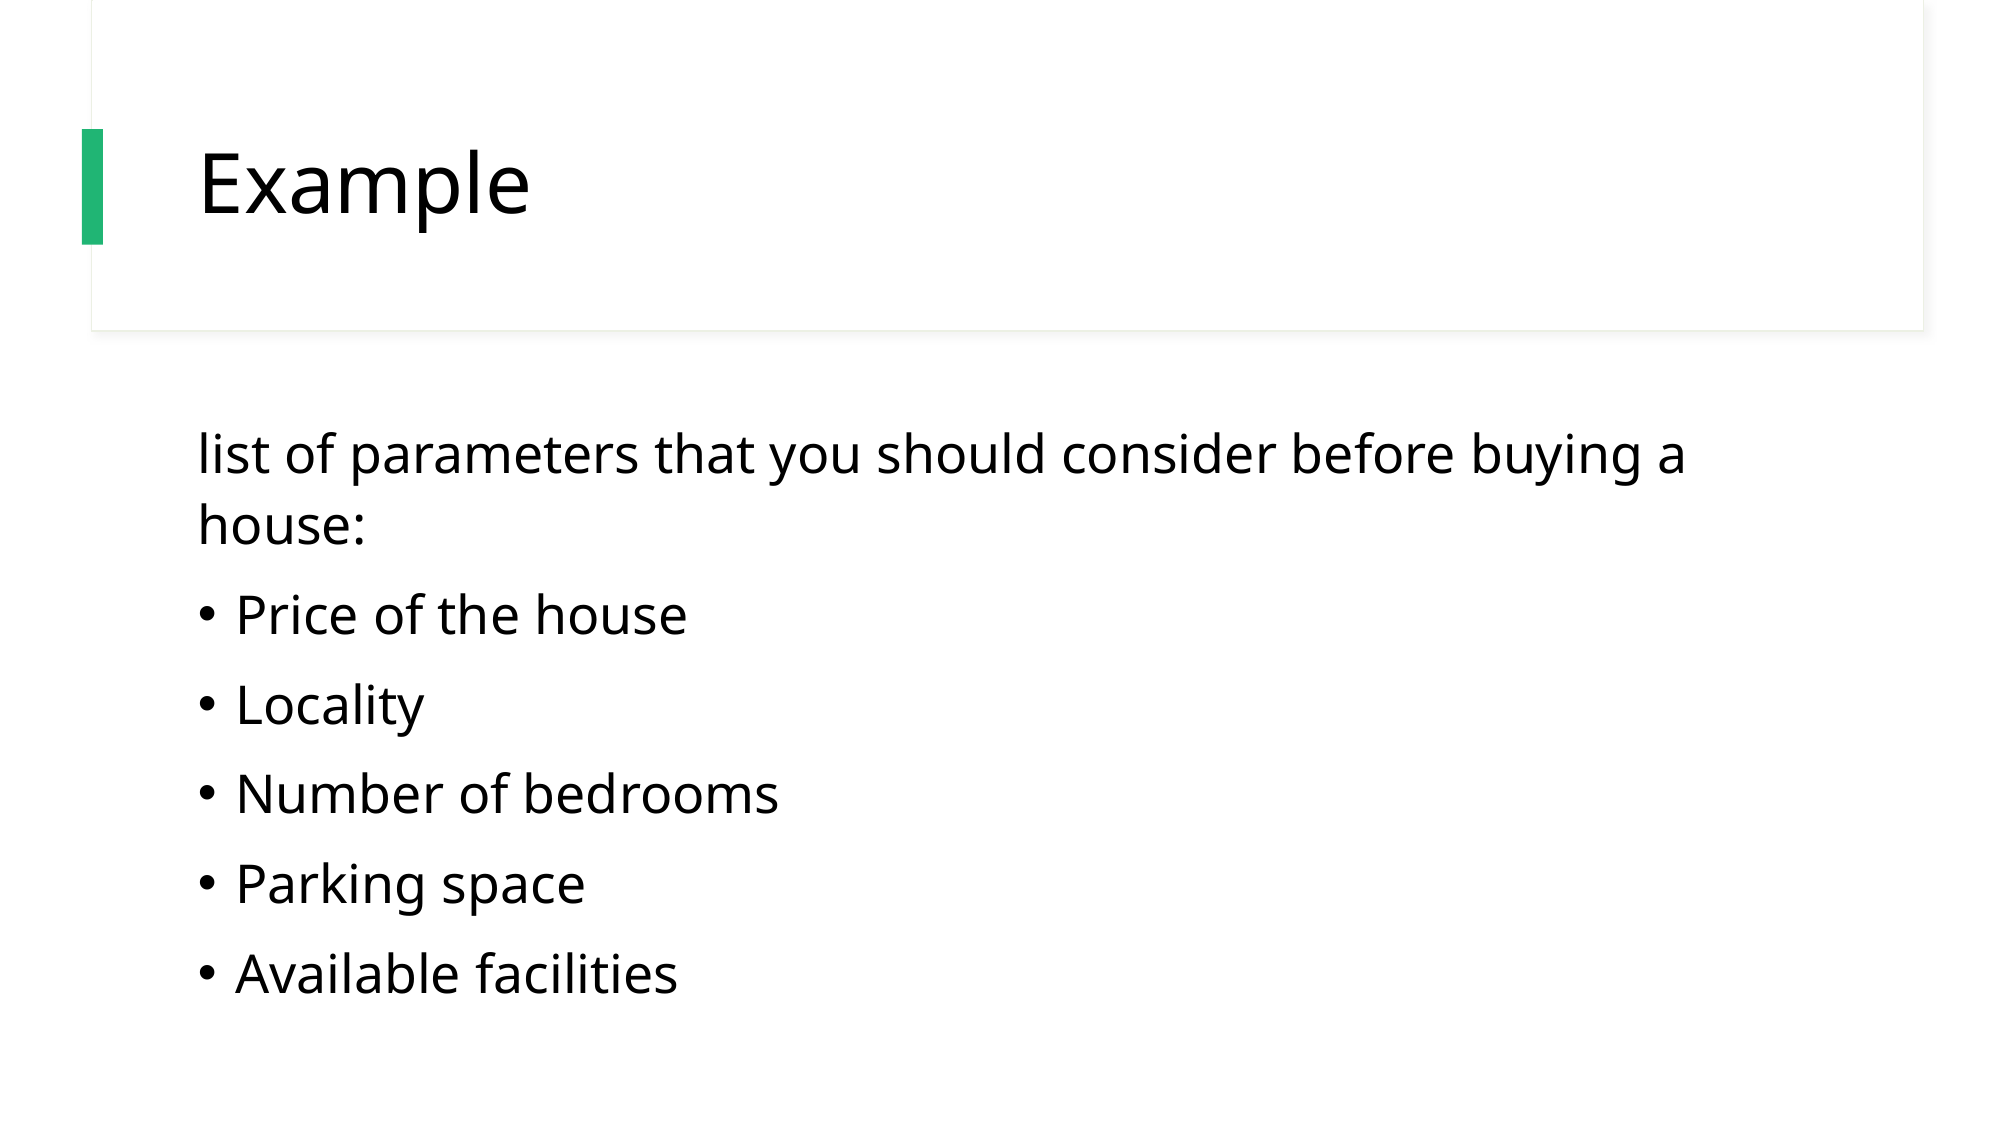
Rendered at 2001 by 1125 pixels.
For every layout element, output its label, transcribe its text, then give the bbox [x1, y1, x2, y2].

title Example [183, 90, 1851, 284]
list list of parameters that you should consider before buying a house: Price of the house Locality Number of bedrooms Parking space Available facilities [183, 406, 1851, 1013]
